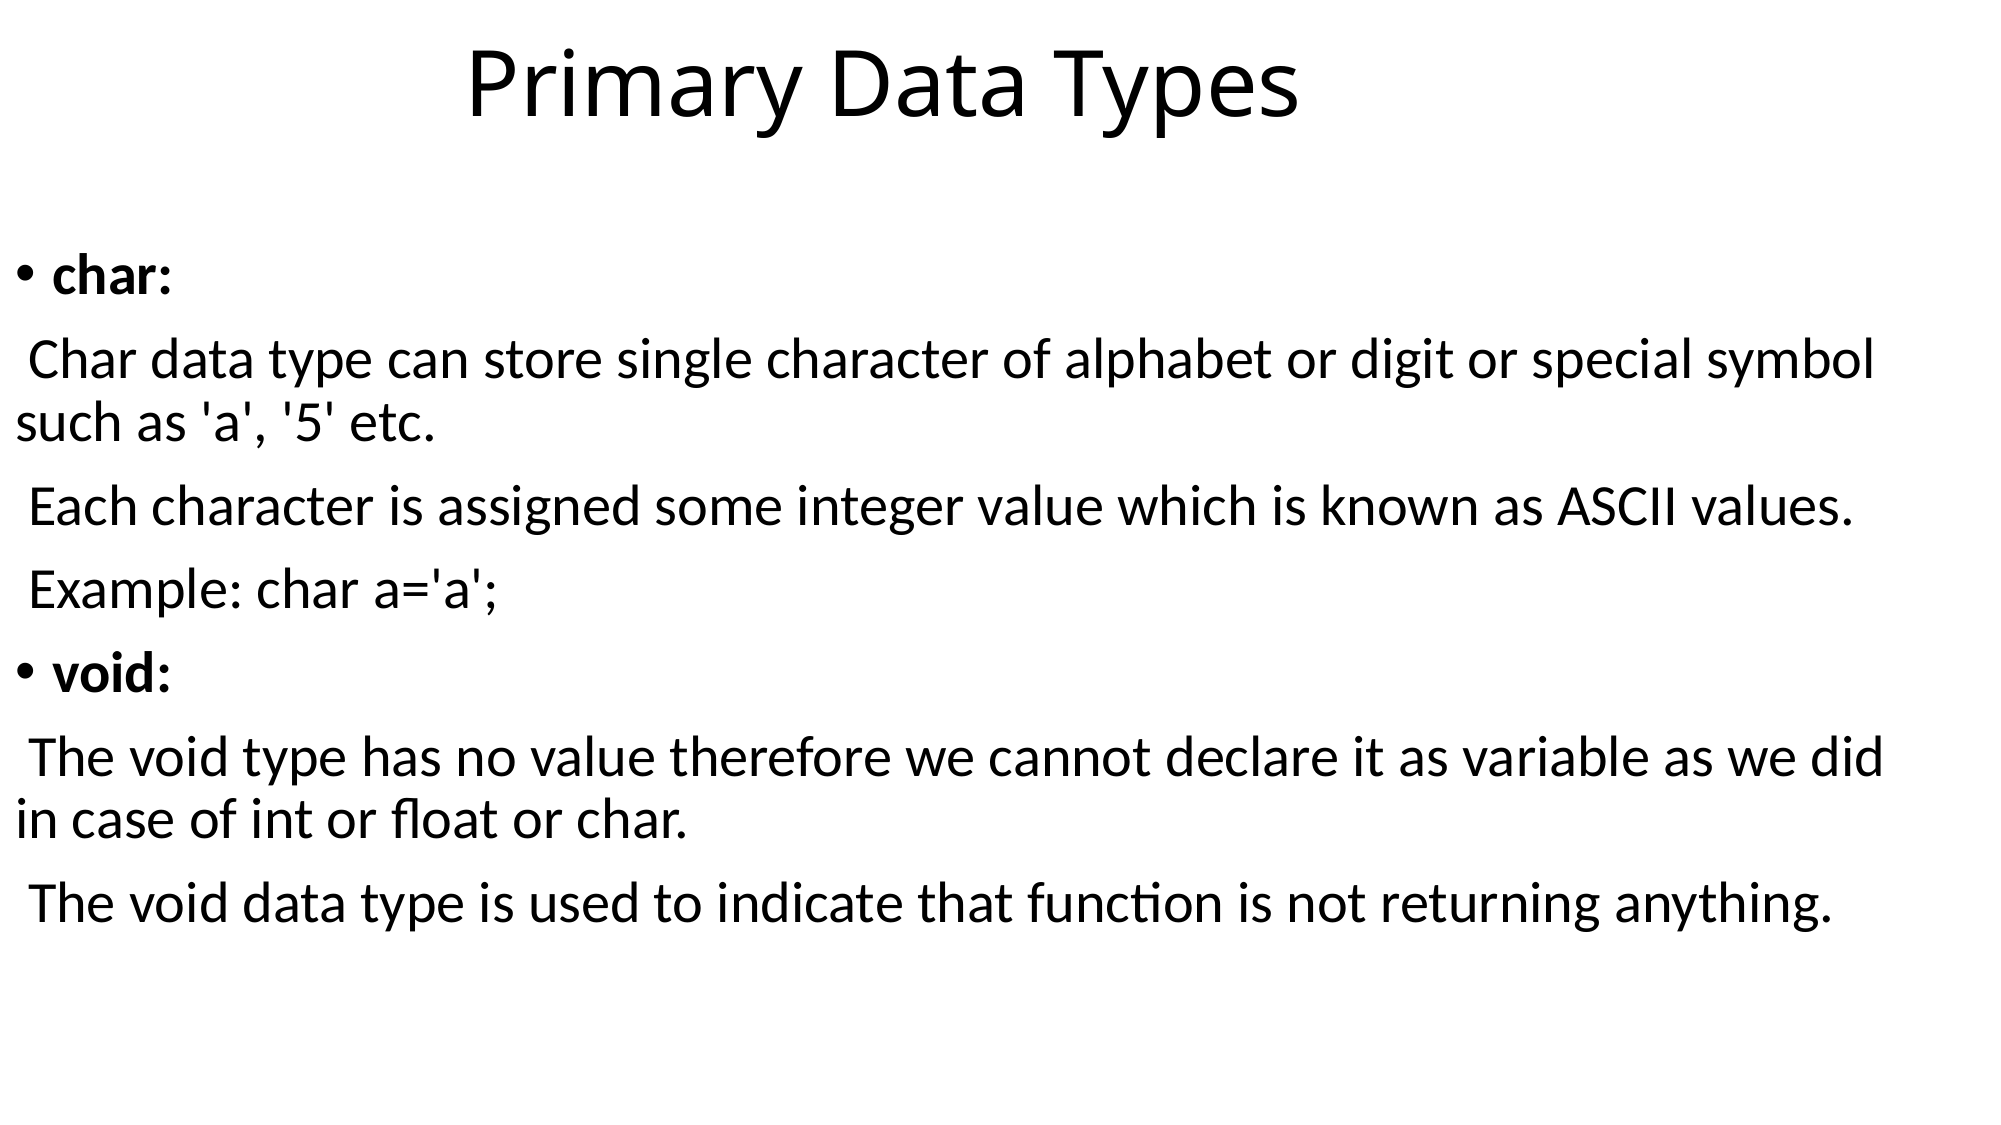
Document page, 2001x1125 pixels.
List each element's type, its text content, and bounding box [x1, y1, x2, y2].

list char: Char data type can store single character of alphabet or digit or special symbol such as 'a', '5' etc. Each character is assigned some integer value which is known as ASCII values. Example: char a='a'; void: The void type has no value therefore we cannot declare it as variable as we did in case of int or float or char. The void data type is used to indicate that function is not returning anything. [0, 237, 1919, 1125]
title Primary Data Types [0, 0, 1768, 175]
